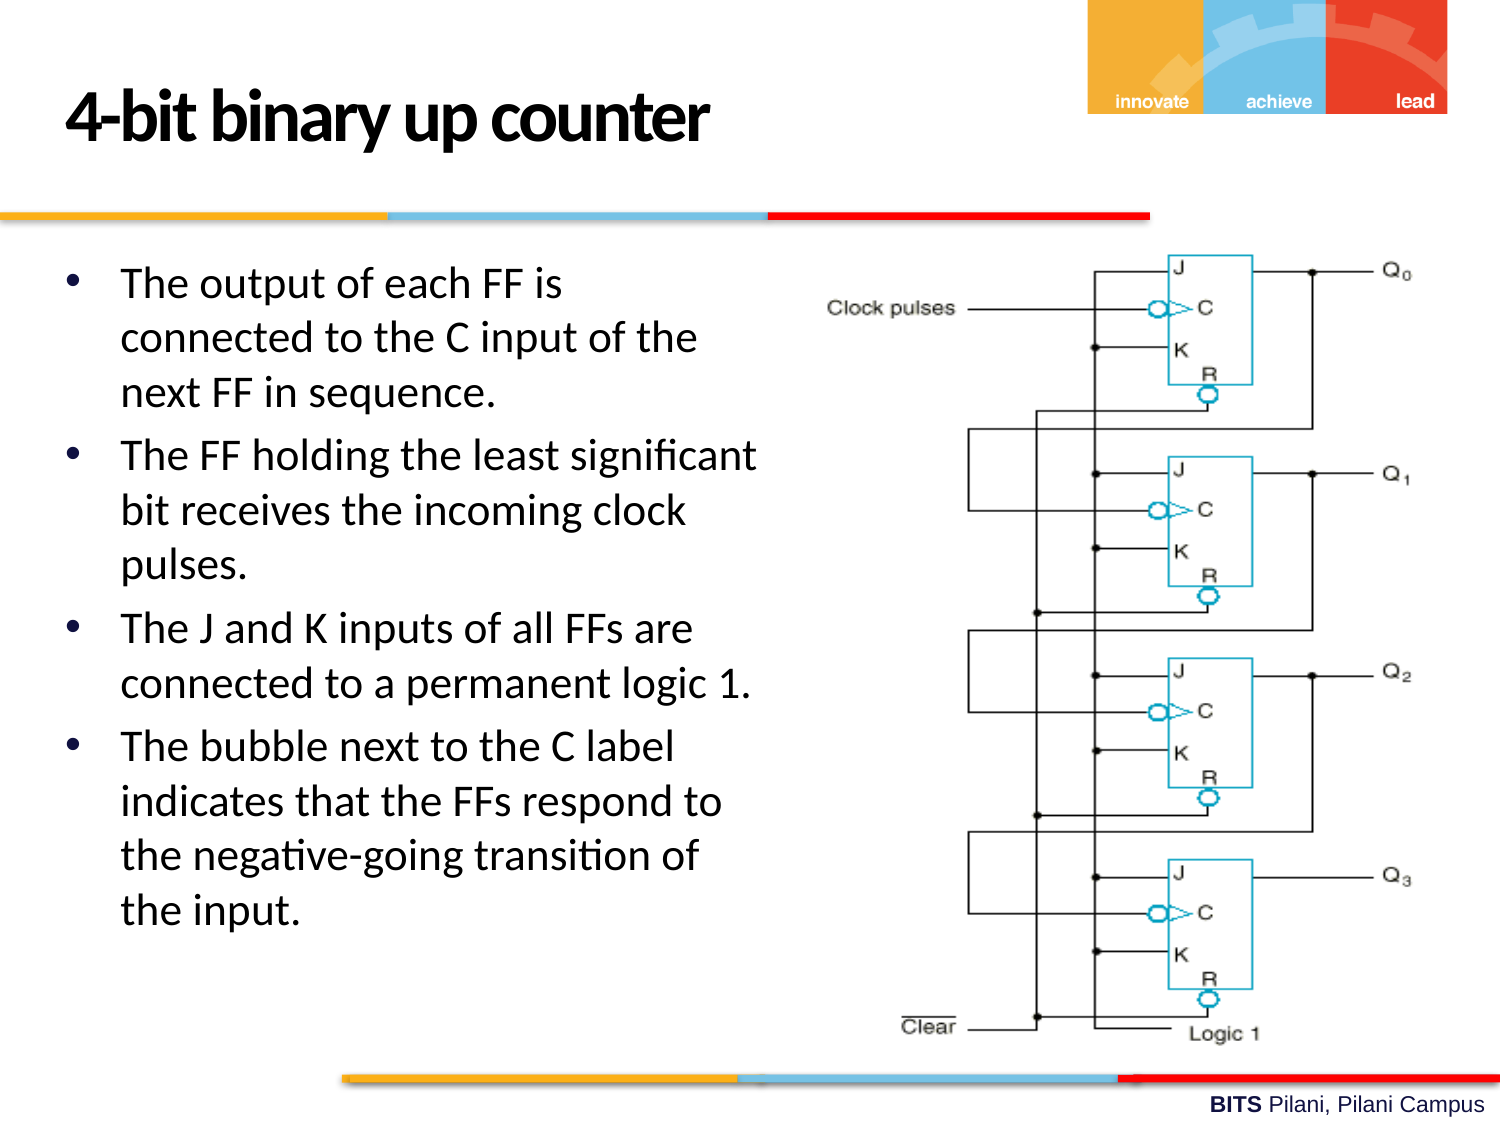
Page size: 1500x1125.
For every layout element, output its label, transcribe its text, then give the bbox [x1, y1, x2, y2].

list The output of each FF is connected to the C input of the next FF in sequence. The FF holding the least significant bit receives the incoming clock pulses. The J and K inputs of all FFs are connected to a permanent logic 1. The bubble next to the C label indicates that the FFs respond to the negative-going transition of the input. [50, 245, 775, 988]
list 4-bit binary up counter [50, 24, 1088, 213]
picture [812, 244, 1435, 1057]
picture [1087, 0, 1448, 114]
